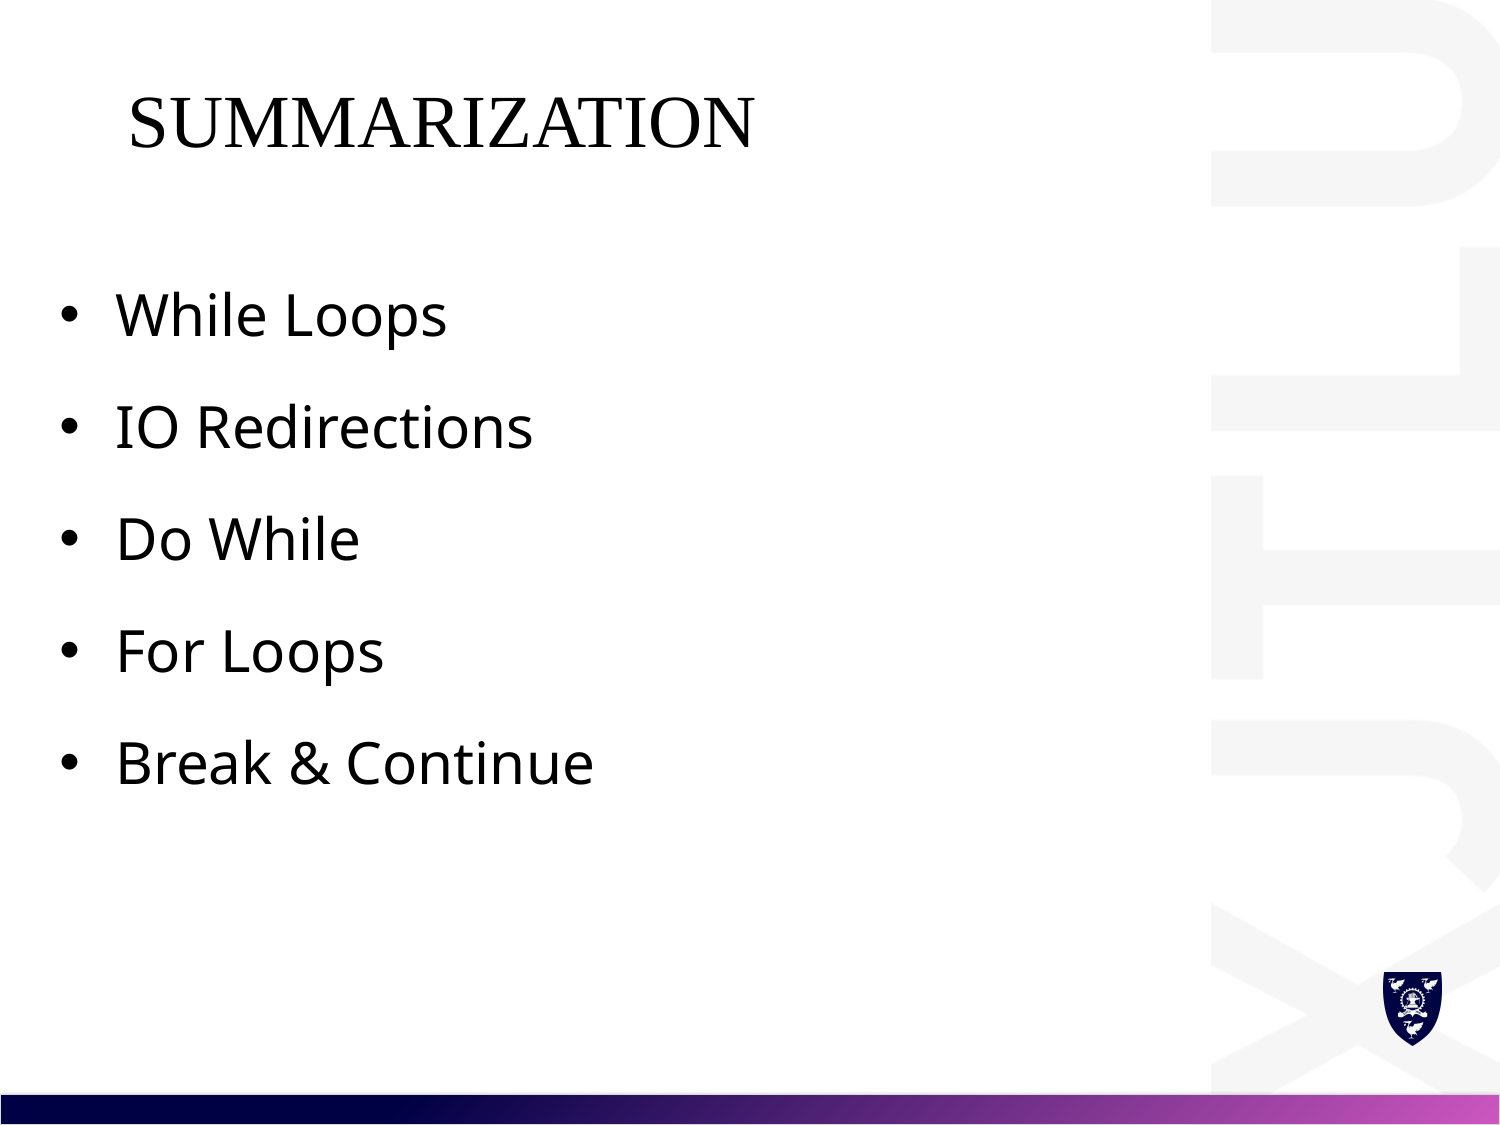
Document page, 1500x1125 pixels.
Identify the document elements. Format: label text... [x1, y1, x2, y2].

title summarization [112, 0, 1388, 228]
picture [1383, 1010, 1442, 1046]
list While Loops IO Redirections Do While For Loops Break & Continue [44, 228, 1469, 1010]
slide_number [1074, 1042, 1425, 1103]
